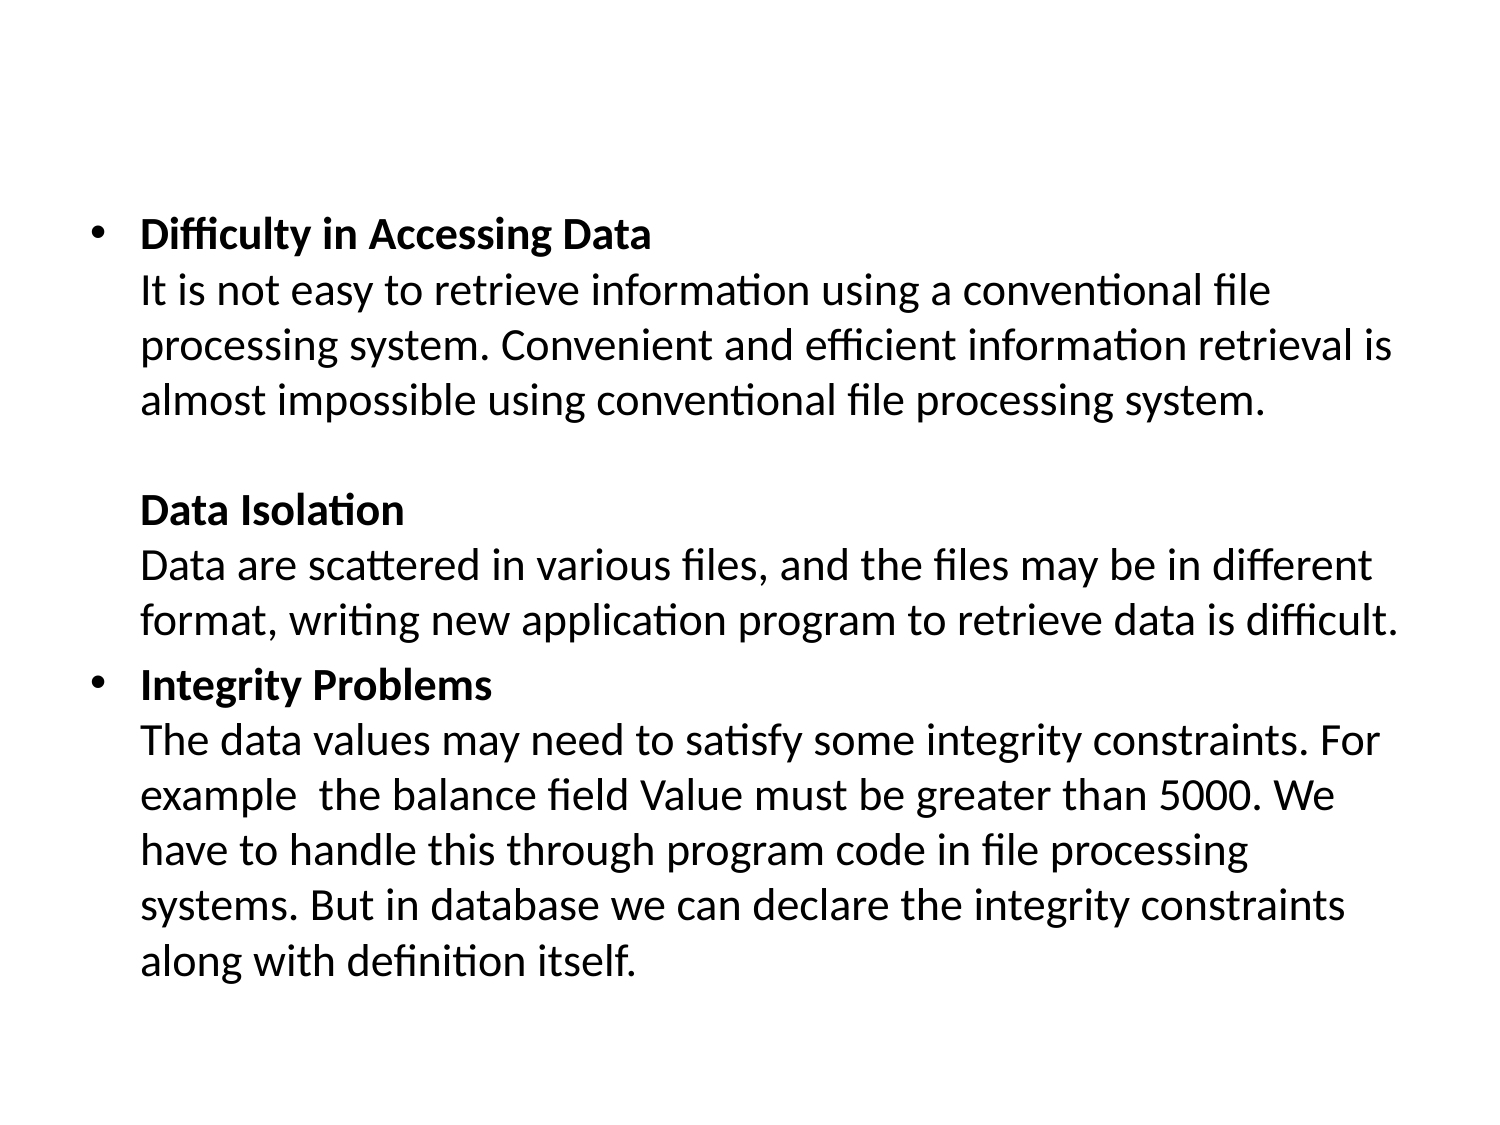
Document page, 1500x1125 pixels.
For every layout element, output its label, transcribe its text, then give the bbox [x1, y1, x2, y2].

list Difficulty in Accessing Data It is not easy to retrieve information using a conventional file processing system. Convenient and efficient information retrieval is almost impossible using conventional file processing system. Data Isolation Data are scattered in various files, and the files may be in different format, writing new application program to retrieve data is difficult. Integrity Problems The data values may need to satisfy some integrity constraints. For example the balance field Value must be greater than 5000. We have to handle this through program code in file processing systems. But in database we can declare the integrity constraints along with definition itself. [75, 196, 1425, 1094]
